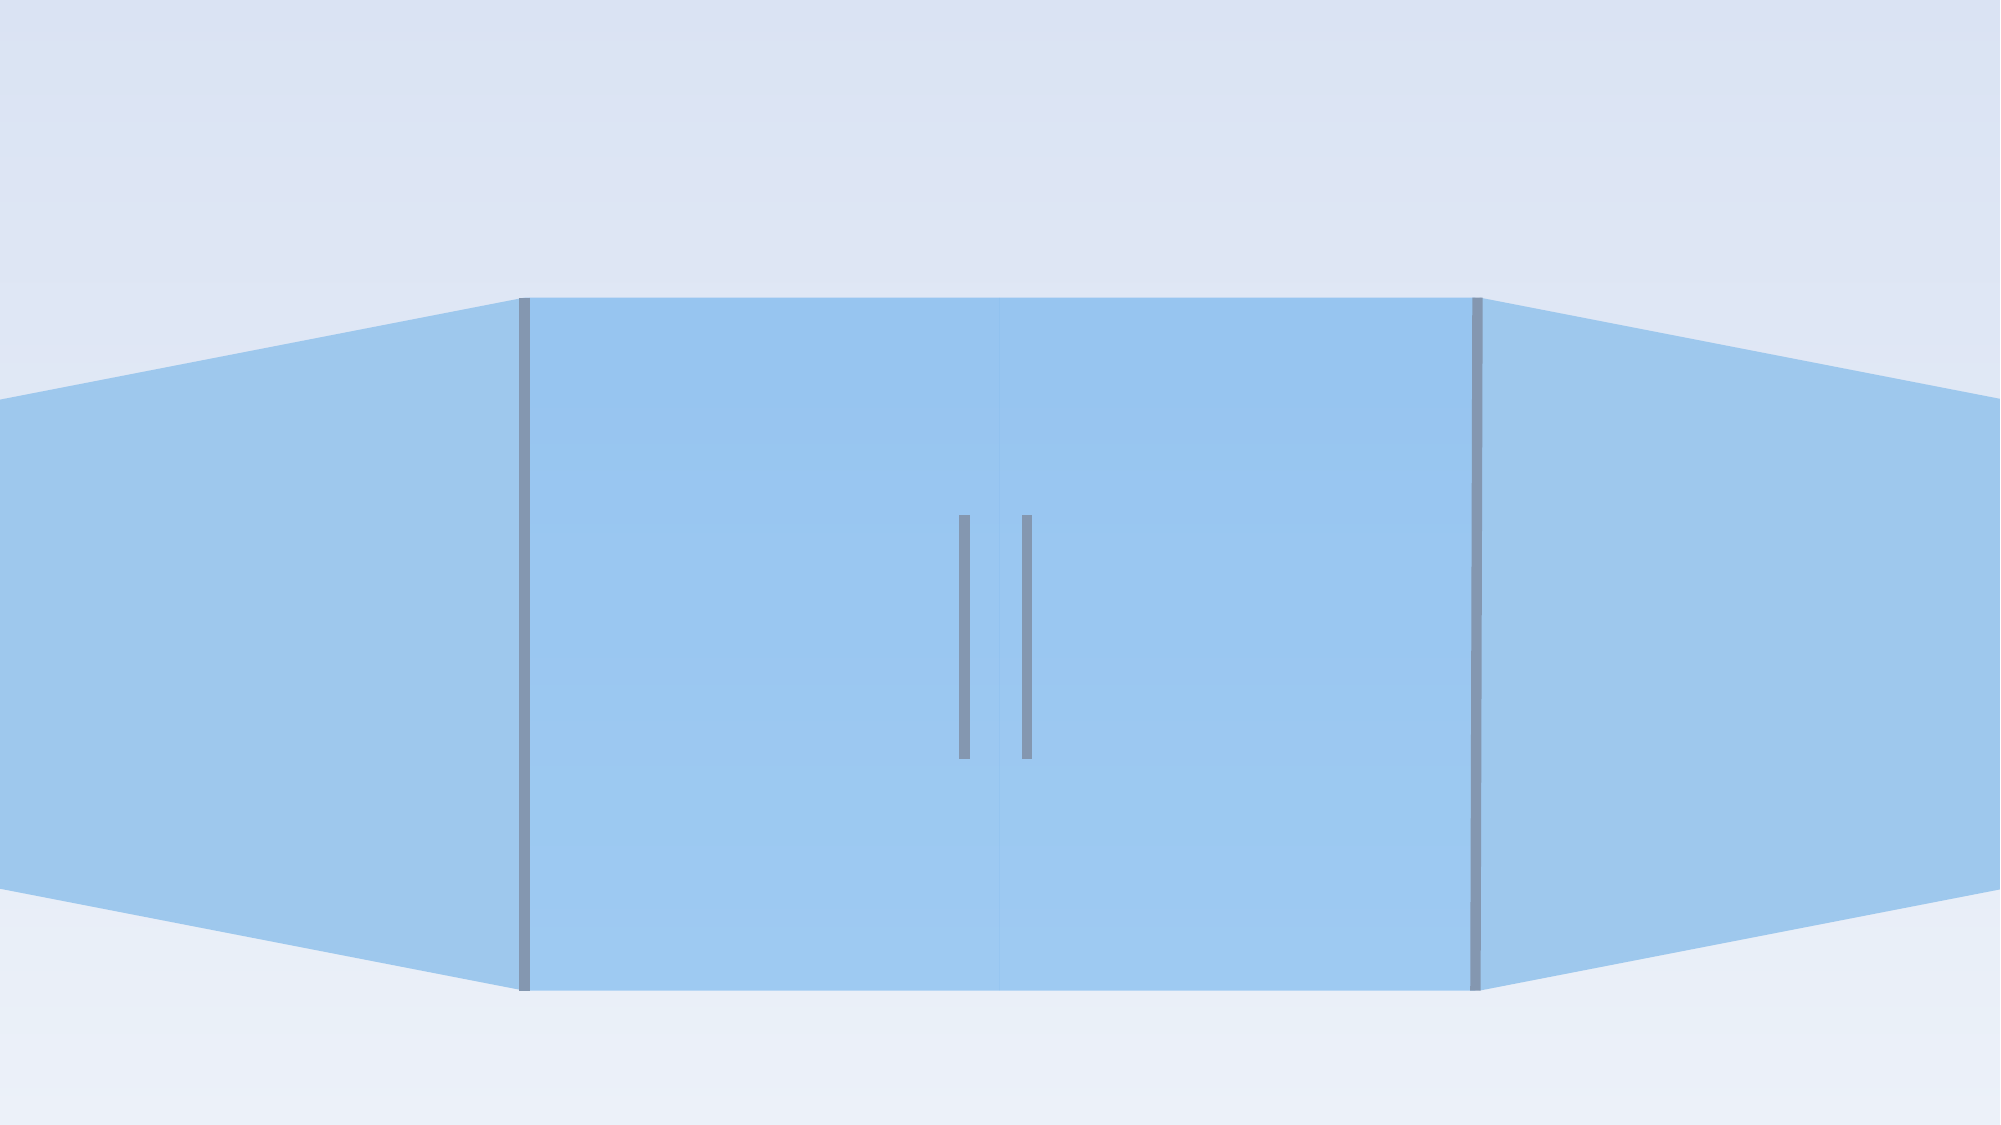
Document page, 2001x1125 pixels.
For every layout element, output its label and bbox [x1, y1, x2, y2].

text_box [1478, 296, 2000, 992]
text_box [999, 297, 1476, 992]
text_box [523, 297, 999, 992]
text_box [0, 296, 526, 991]
